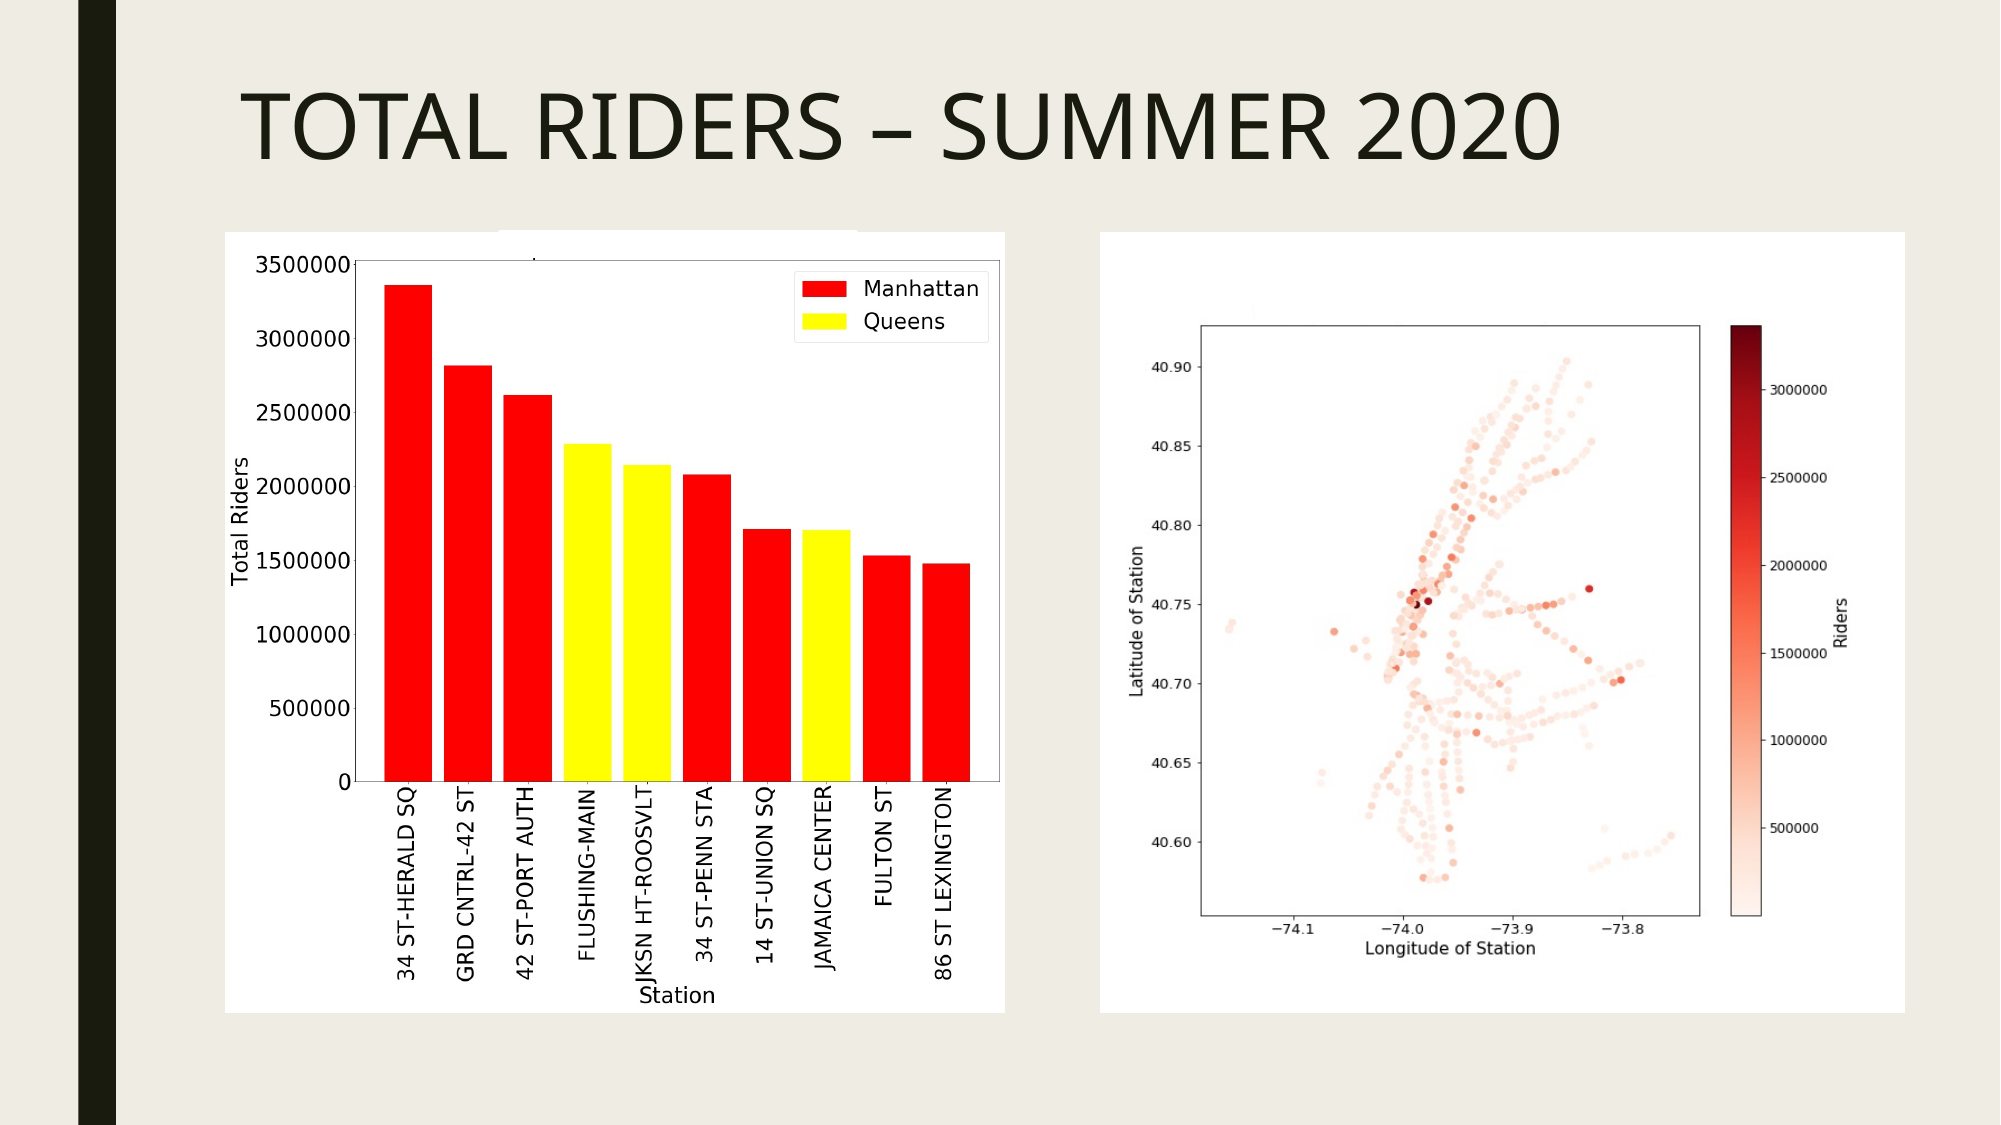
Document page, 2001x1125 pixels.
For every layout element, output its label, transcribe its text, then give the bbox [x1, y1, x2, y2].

title TOTAL RIDERS – SUMMER 2020 [225, 74, 1800, 198]
picture [224, 232, 1005, 1013]
picture [1099, 232, 1905, 1013]
